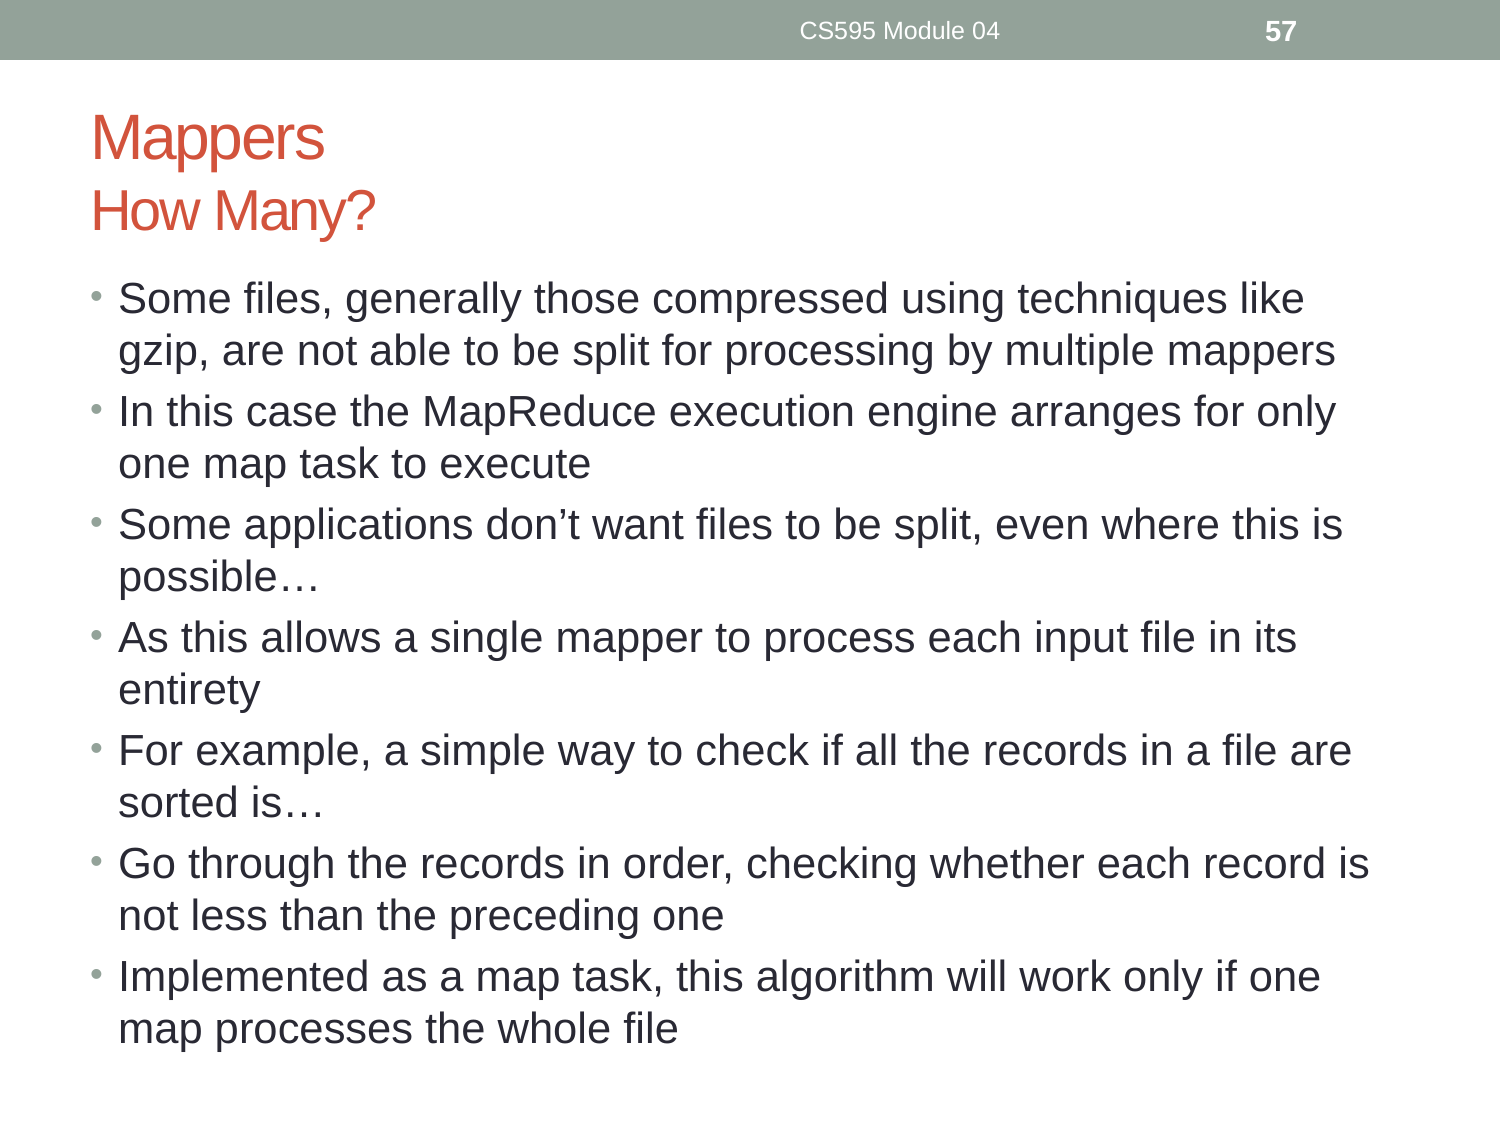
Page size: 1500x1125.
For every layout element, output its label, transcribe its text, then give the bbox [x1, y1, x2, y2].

slide_number 57 [1250, 3, 1425, 57]
footer CS595 Module 04 [562, 3, 1238, 57]
list Some files, generally those compressed using techniques like gzip, are not able to be split for processing by multiple mappers In this case the MapReduce execution engine arranges for only one map task to execute Some applications don’t want files to be split, even where this is possible… As this allows a single mapper to process each input file in its entirety For example, a simple way to check if all the records in a file are sorted is… Go through the records in order, checking whether each record is not less than the preceding one Implemented as a map task, this algorithm will work only if one map processes the whole file [75, 262, 1425, 1063]
title Mappers How Many? [75, 87, 1425, 250]
